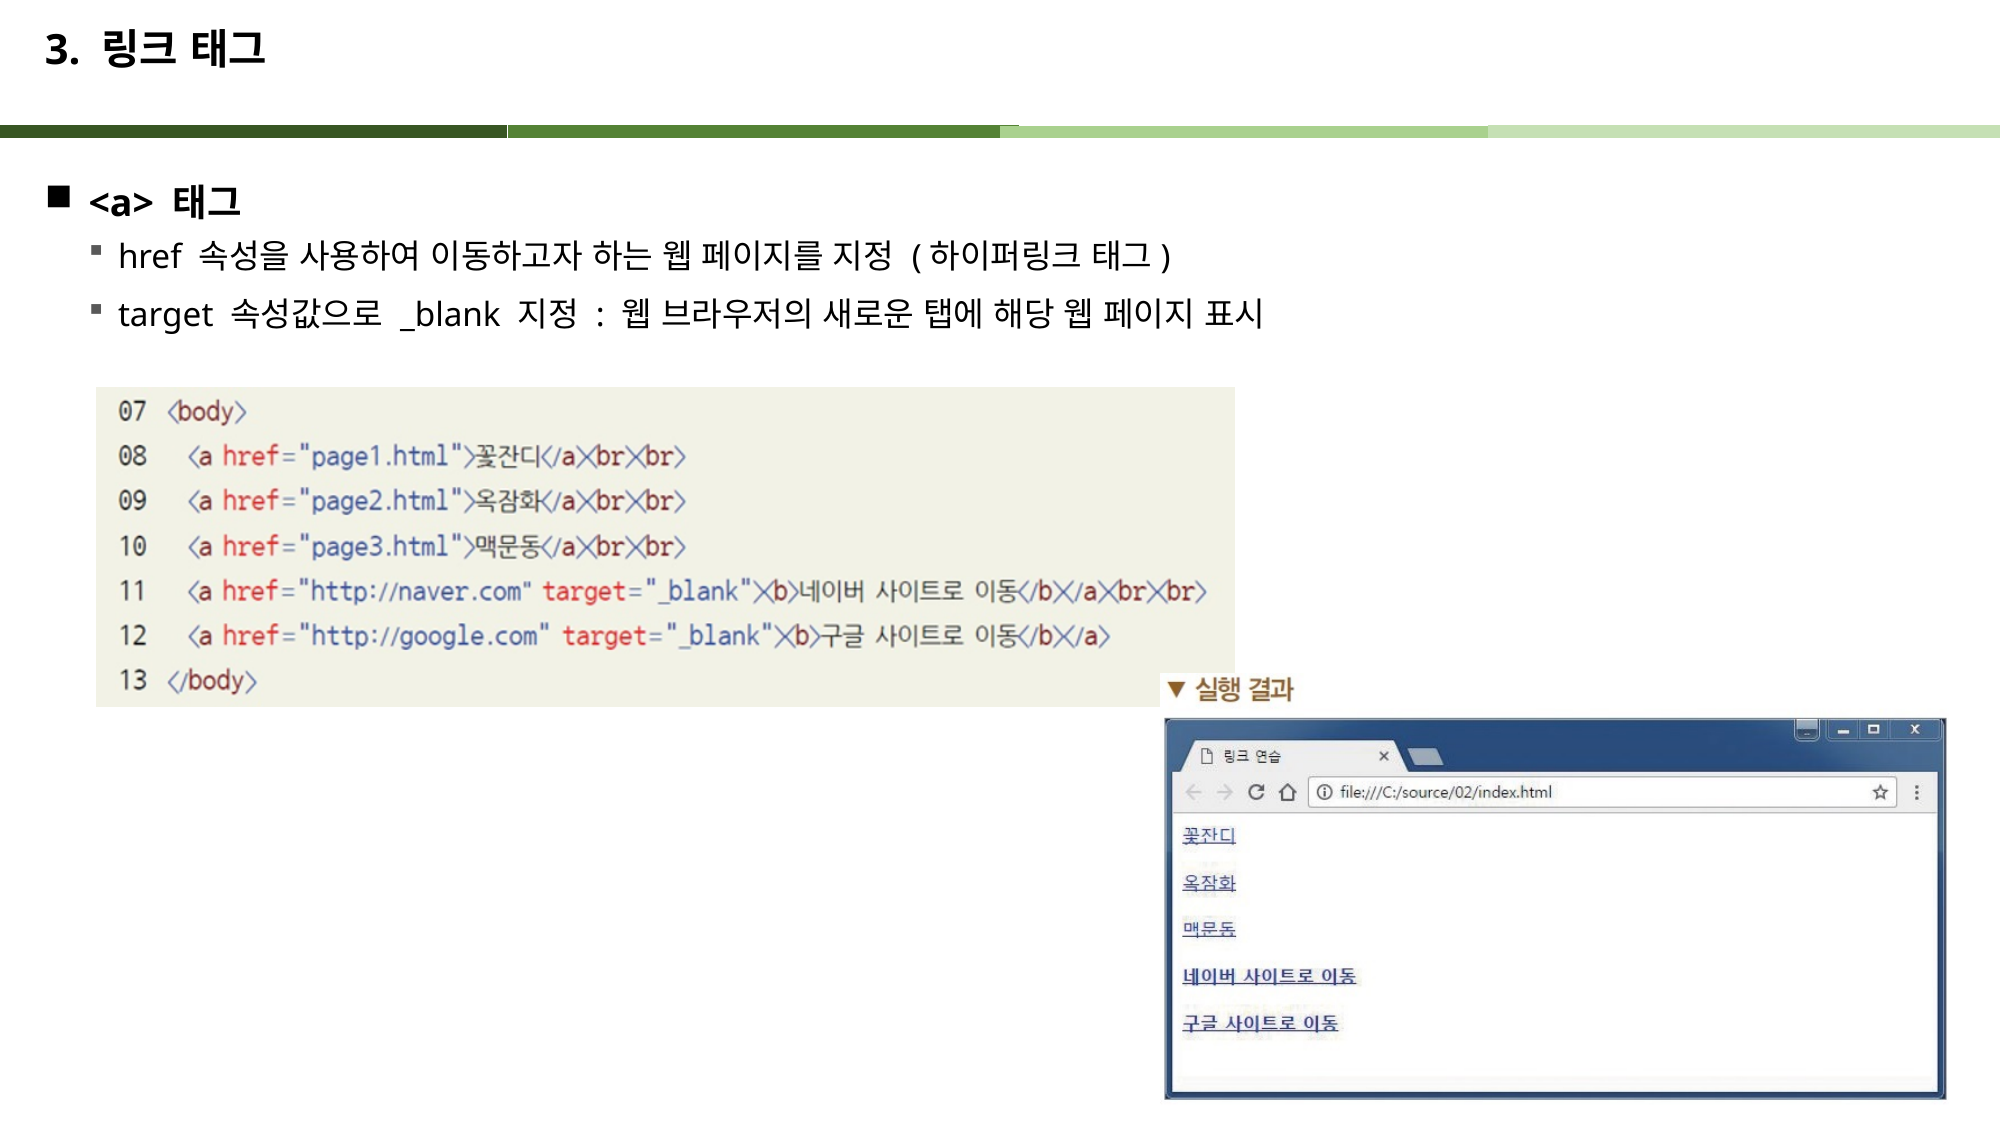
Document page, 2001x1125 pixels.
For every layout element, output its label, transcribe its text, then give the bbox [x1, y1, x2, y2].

list <a> 태그 href 속성을 사용하여 이동하고자 하는 웹 페이지를 지정 (하이퍼링크 태그) target 속성값으로 _blank 지정 : 웹 브라우저의 새로운 탭에 해당 웹 페이지 표시 [29, 149, 1950, 369]
picture [96, 387, 1950, 1110]
title 3. 링크 태그 [29, 17, 1271, 85]
